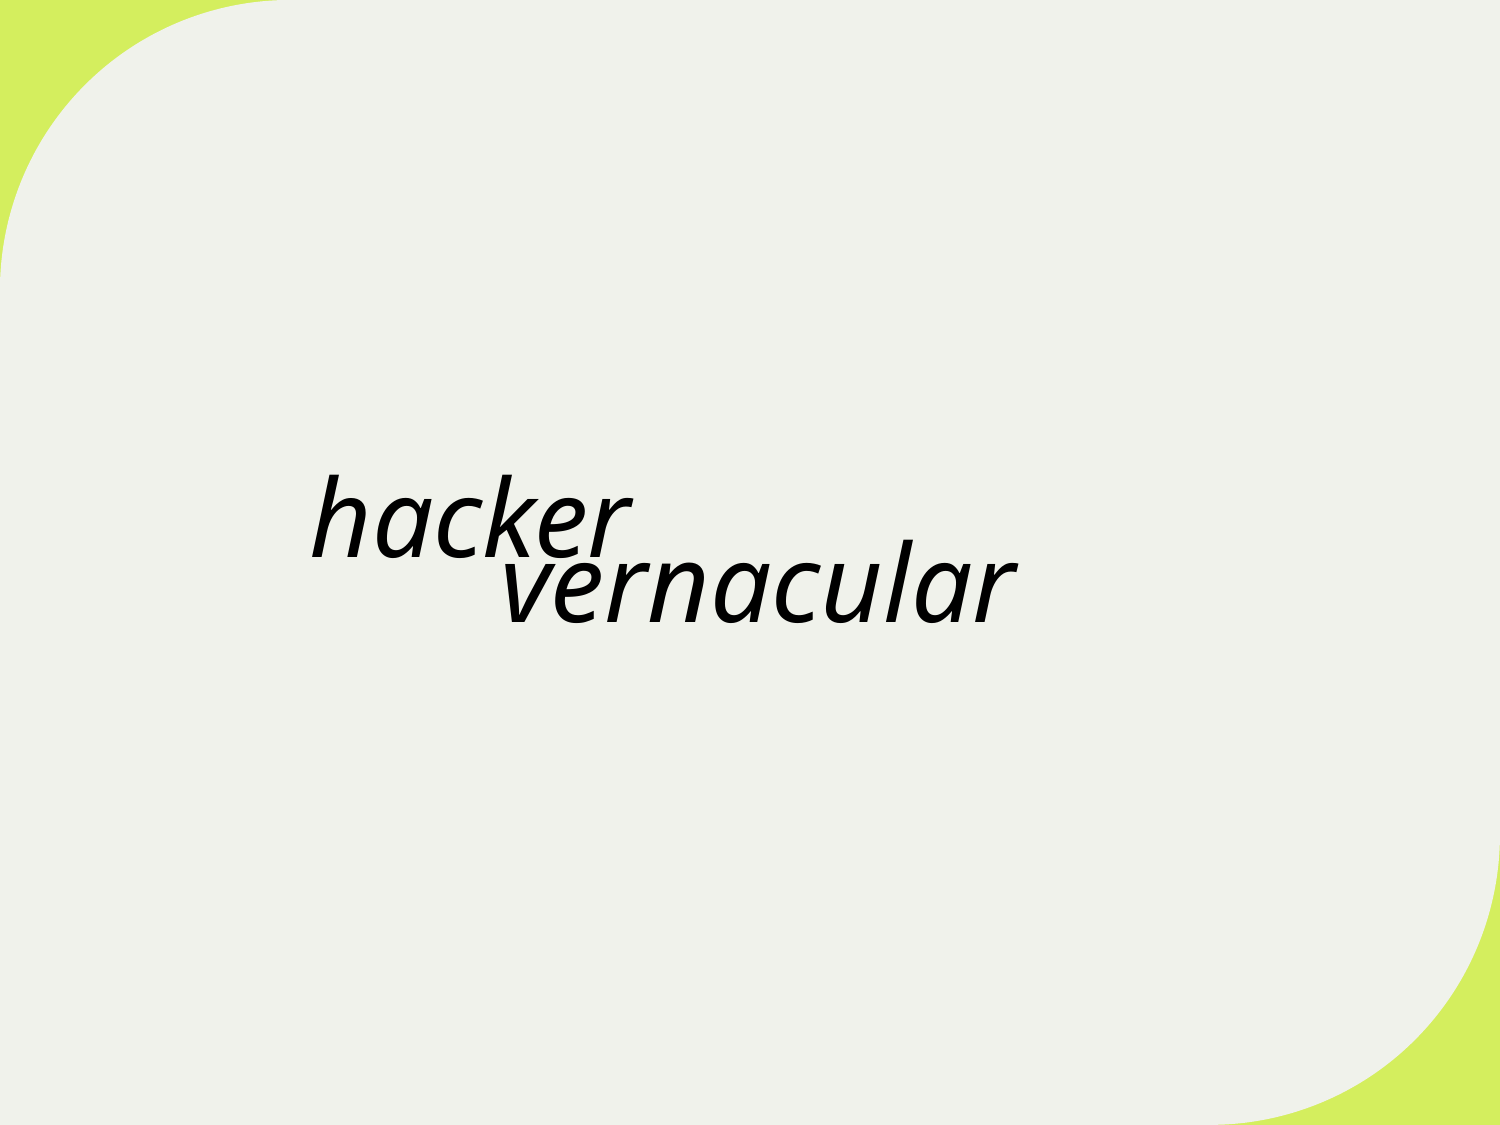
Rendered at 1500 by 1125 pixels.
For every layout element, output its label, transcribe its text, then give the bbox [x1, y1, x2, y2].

text_box hacker [294, 399, 1133, 683]
text_box vernacular [485, 464, 1323, 748]
text_box [0, 0, 1500, 1125]
